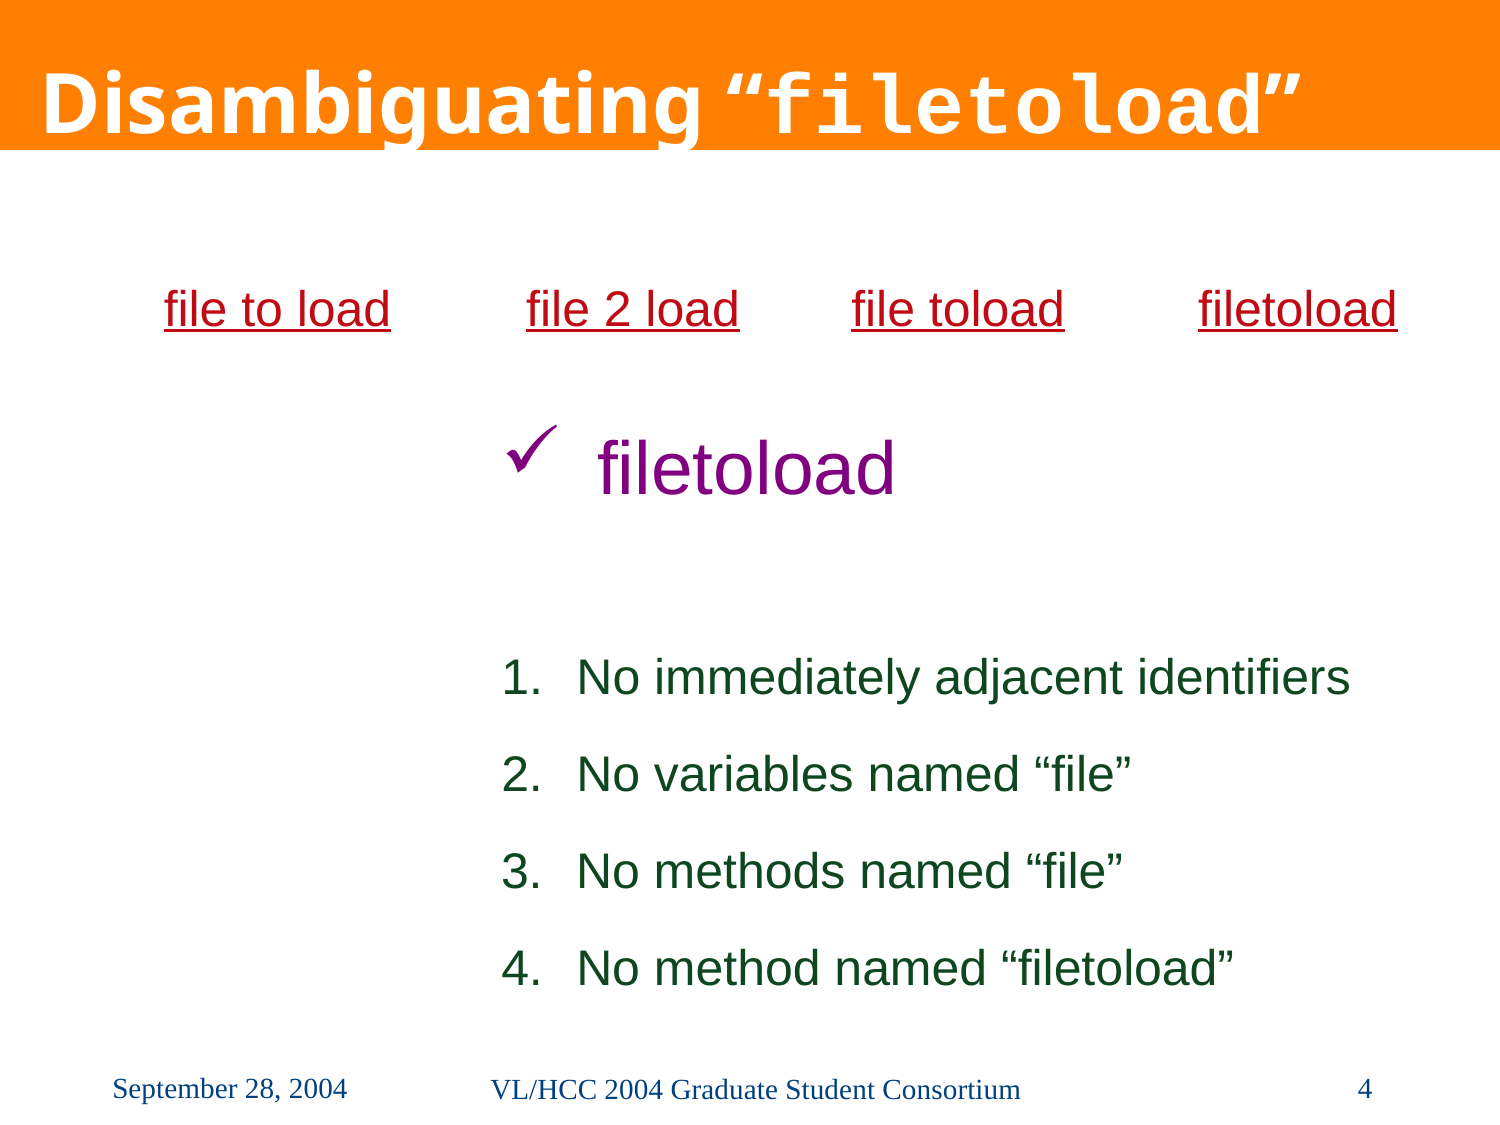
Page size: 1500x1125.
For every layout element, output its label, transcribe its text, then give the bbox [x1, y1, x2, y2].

text_box filetoload [1183, 268, 1413, 344]
text_box No immediately adjacent identifiers [486, 637, 1367, 713]
text_box file 2 load [511, 268, 755, 344]
text_box 4 [1074, 1062, 1388, 1125]
text_box No variables named “file” [486, 734, 1147, 809]
footer VL/HCC 2004 Graduate Student Consortium [474, 1062, 1038, 1125]
title Disambiguating “filetoload” [24, 24, 1488, 175]
text_box filetoload [486, 412, 913, 518]
text_box No methods named “file” [486, 831, 1139, 906]
text_box file toload [836, 268, 1081, 344]
text_box No method named “filetoload” [486, 928, 1250, 1003]
text_box file to load [148, 268, 407, 344]
